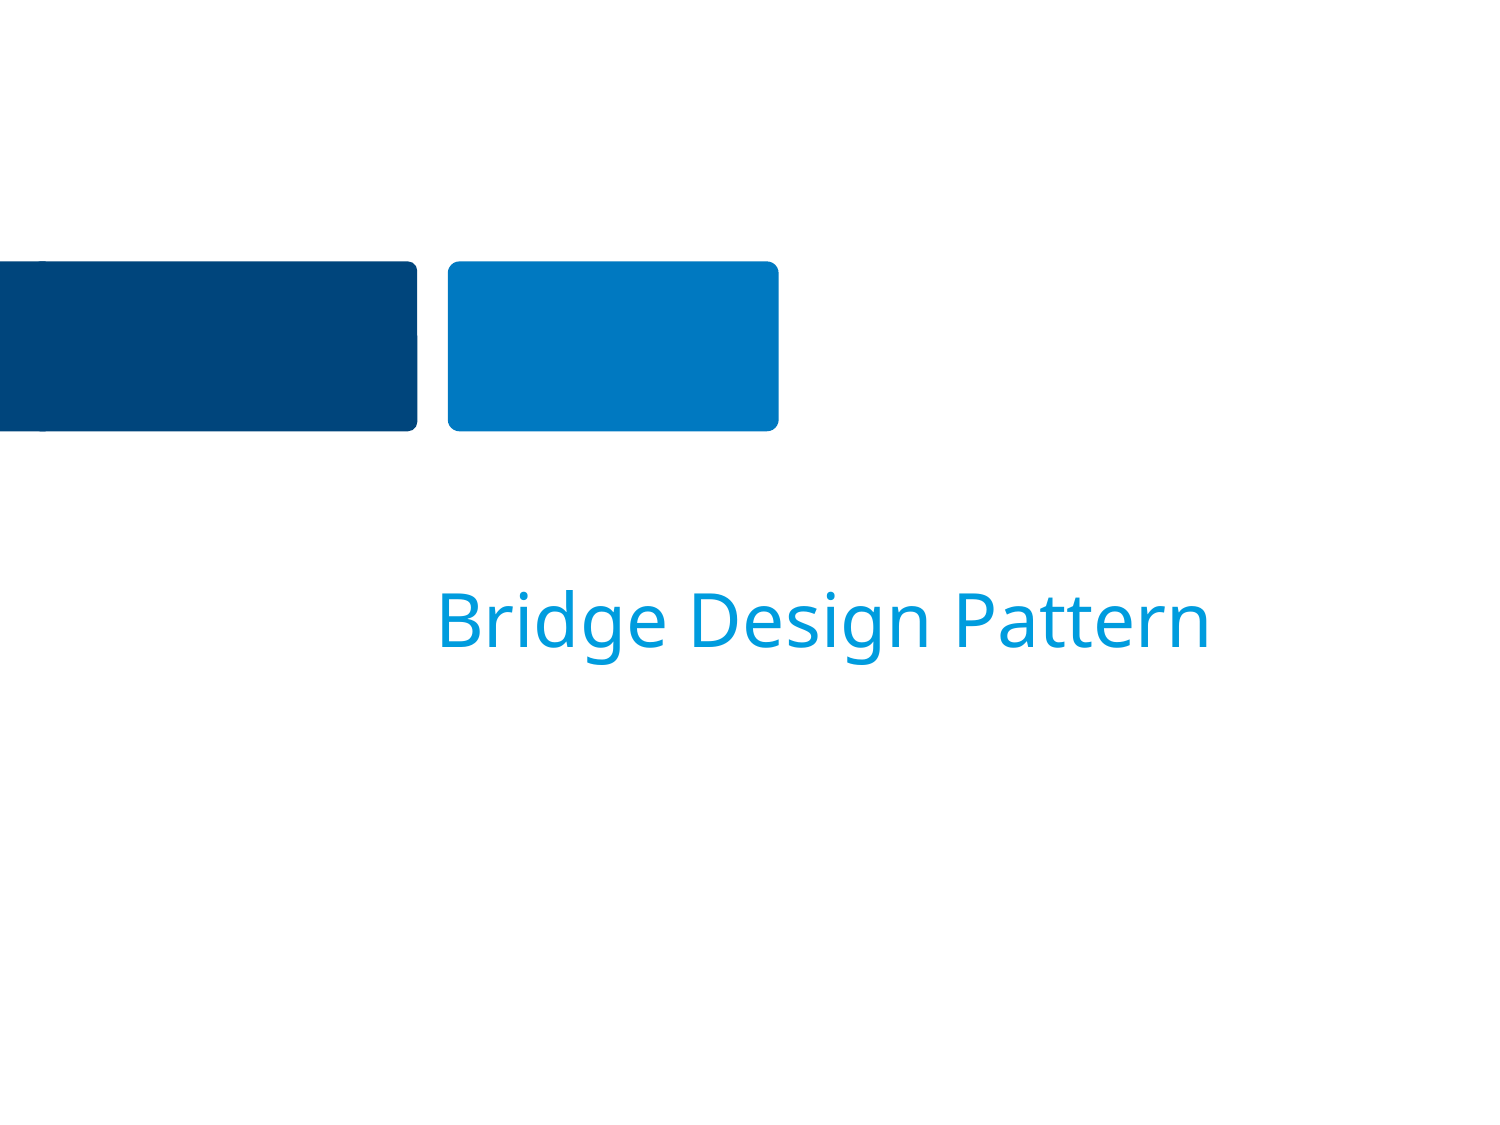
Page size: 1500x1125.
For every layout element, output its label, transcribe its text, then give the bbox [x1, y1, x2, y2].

title Bridge Design Pattern [435, 475, 1450, 664]
